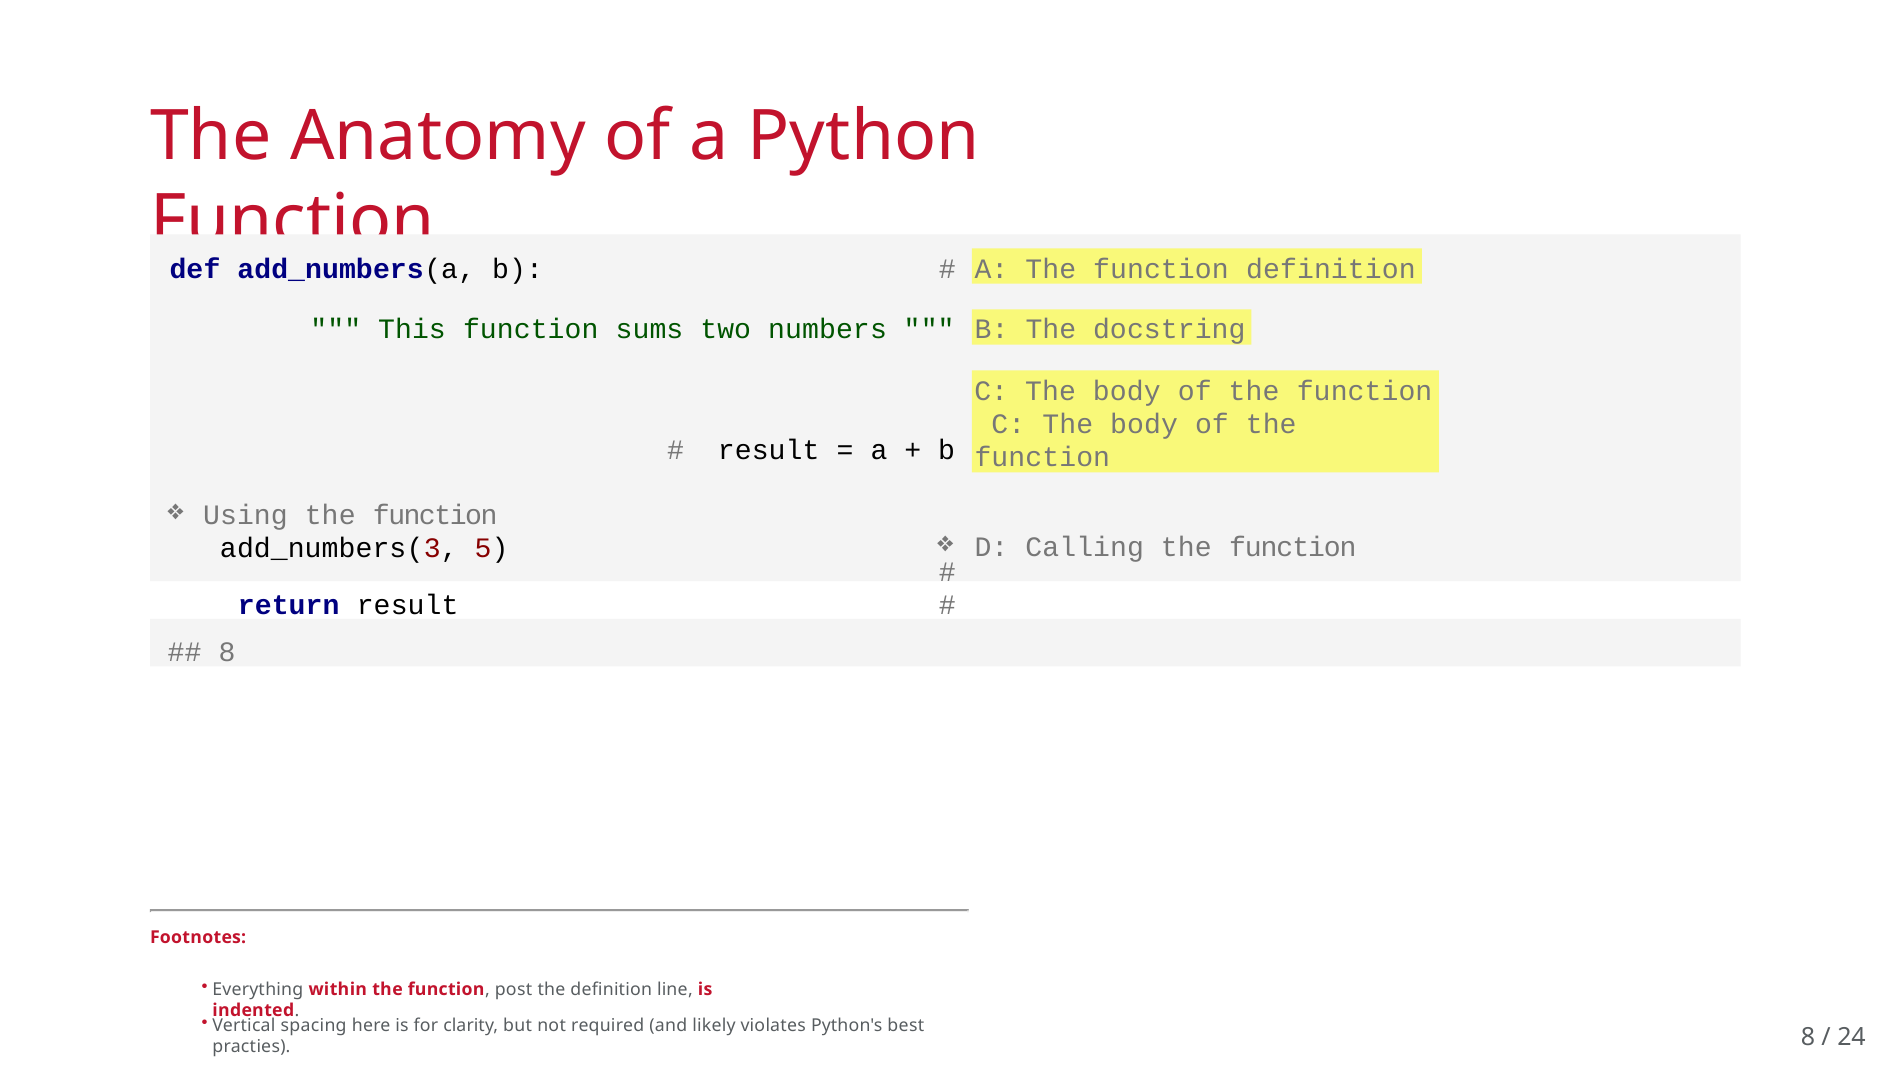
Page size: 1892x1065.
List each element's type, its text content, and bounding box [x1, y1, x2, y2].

text_box D: Calling the function [937, 525, 1372, 562]
text_box Vertical spacing here is for clarity, but not required (and likely violates Python's best practies). [199, 1010, 972, 1056]
text_box Using the function add_numbers(3, 5) [167, 492, 512, 563]
text_box Footnotes: Everything within the function, post the definition line, is indented. [147, 923, 751, 1020]
text_box B: The docstring [971, 309, 1252, 345]
text_box A: The function definition [971, 248, 1422, 284]
text_box [150, 234, 1741, 582]
text_box def add_numbers(a, b): # """ This function sums two numbers """ # result = a + b # return result # [167, 247, 957, 618]
text_box 8 / 24 [1798, 1018, 1868, 1051]
text_box ## 8 [150, 618, 1741, 667]
title The Anatomy of a Python Function [147, 86, 1107, 268]
text_box C: The body of the function C: The body of the function [971, 370, 1439, 473]
